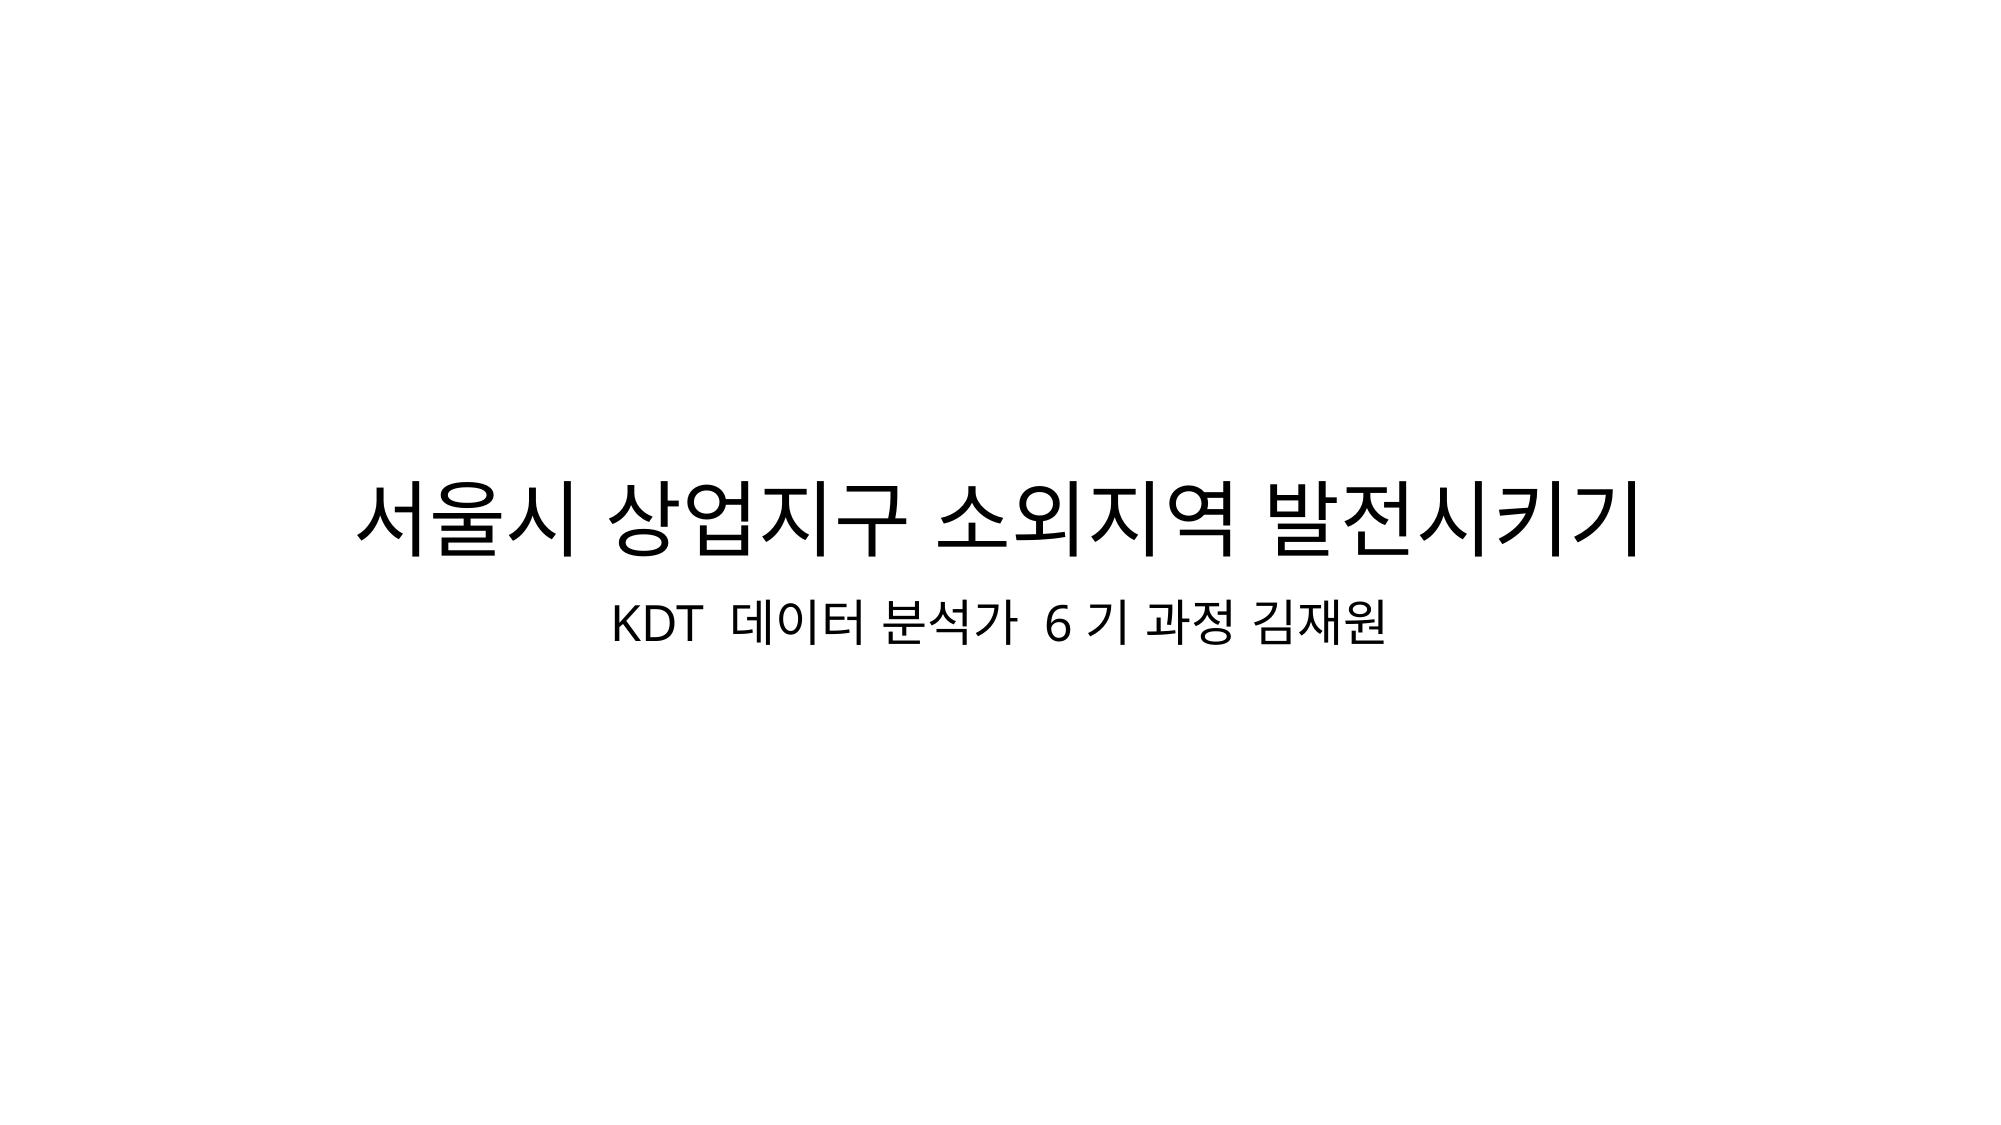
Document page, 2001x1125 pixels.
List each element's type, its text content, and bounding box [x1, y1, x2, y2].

title 서울시 상업지구 소외지역 발전시키기 [249, 184, 1750, 576]
subtitle KDT 데이터 분석가 6기 과정 김재원 [249, 590, 1750, 863]
